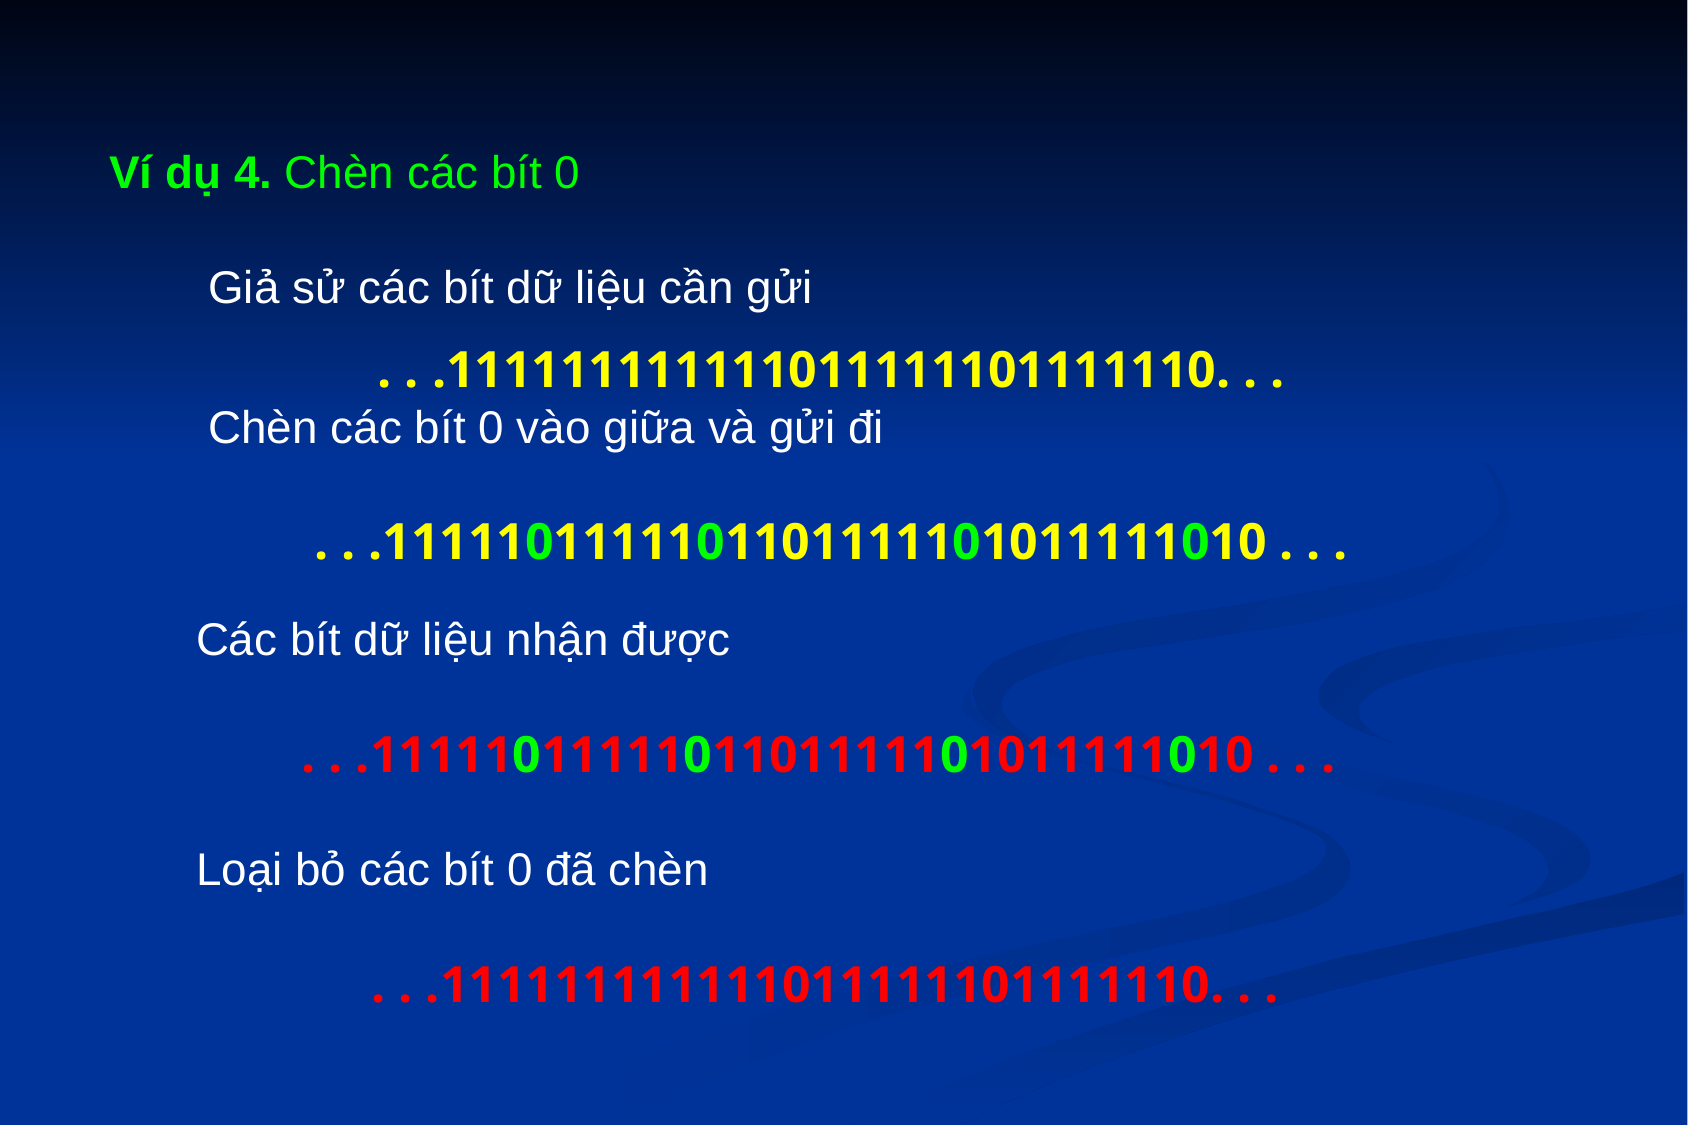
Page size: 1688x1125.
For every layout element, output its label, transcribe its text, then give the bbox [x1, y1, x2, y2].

text_box Các bít dữ liệu nhận được . . .1111101111101101111101011111010 . . . Loại bỏ các bít 0 đã chèn . . .111111111111011111101111110. . . [181, 602, 1469, 1020]
text_box Ví dụ 4. Chèn các bít 0 [93, 149, 1571, 204]
text_box Giả sử các bít dữ liệu cần gửi . . .111111111111011111101111110. . . Chèn các bít 0 vào giữa và gửi đi . . .1111101111101101111101011111010 . . . [193, 249, 1469, 578]
